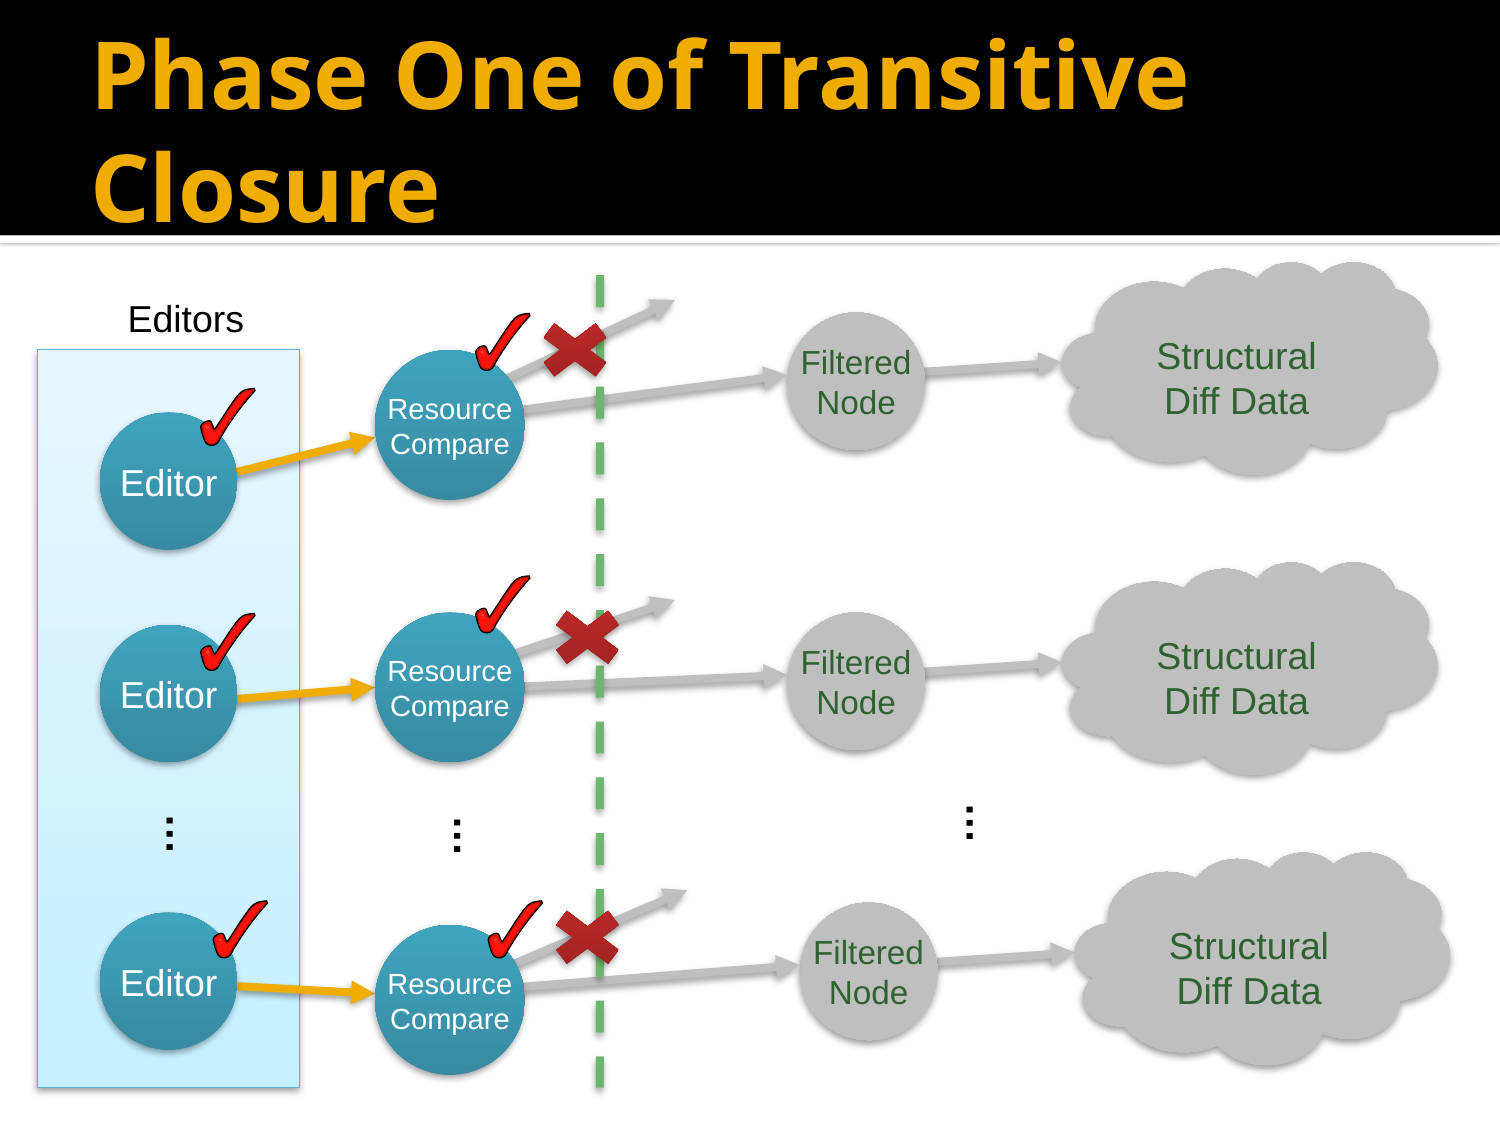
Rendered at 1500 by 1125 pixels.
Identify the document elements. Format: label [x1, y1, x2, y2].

title [75, 25, 1425, 231]
text_box [544, 888, 688, 964]
picture [199, 612, 256, 672]
picture [212, 899, 269, 959]
picture [474, 312, 531, 372]
text_box [112, 287, 260, 348]
text_box [950, 787, 1016, 860]
text_box [605, 262, 1438, 475]
picture [487, 899, 544, 959]
picture [199, 387, 256, 447]
picture [474, 574, 531, 634]
text_box [438, 800, 504, 872]
text_box [37, 299, 1450, 1088]
